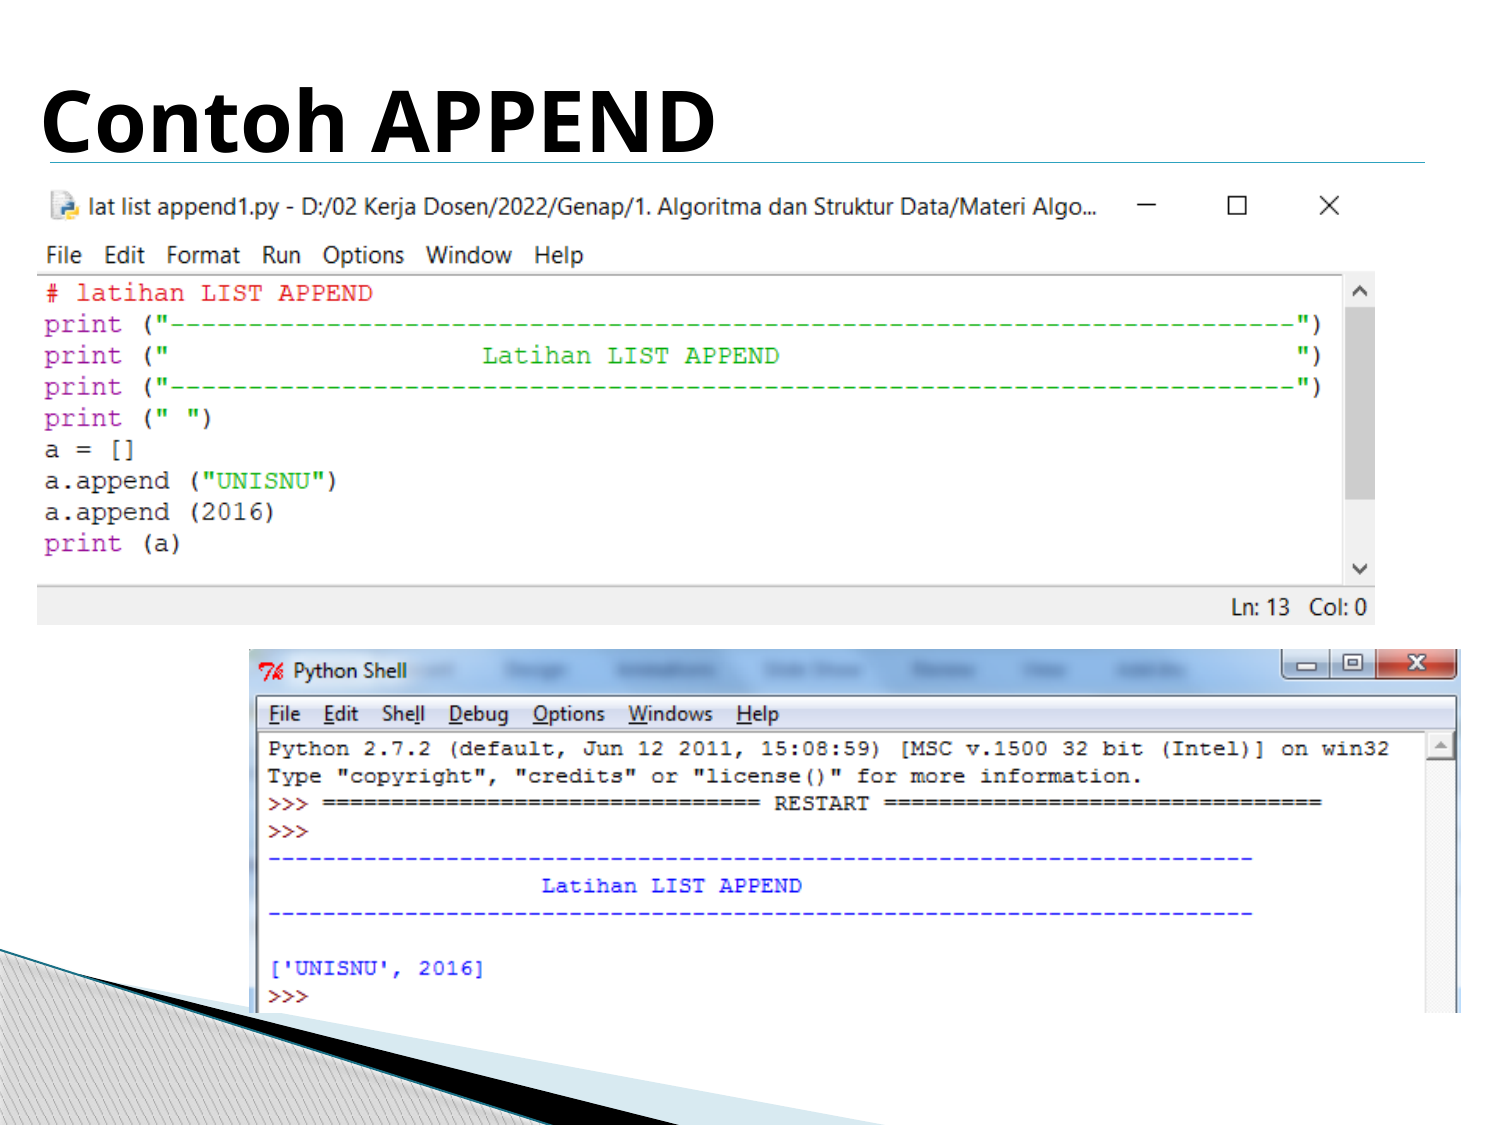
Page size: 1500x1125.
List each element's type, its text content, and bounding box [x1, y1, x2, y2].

picture [37, 179, 1376, 626]
title Contoh APPEND [24, 24, 1375, 213]
picture [249, 649, 1461, 1013]
